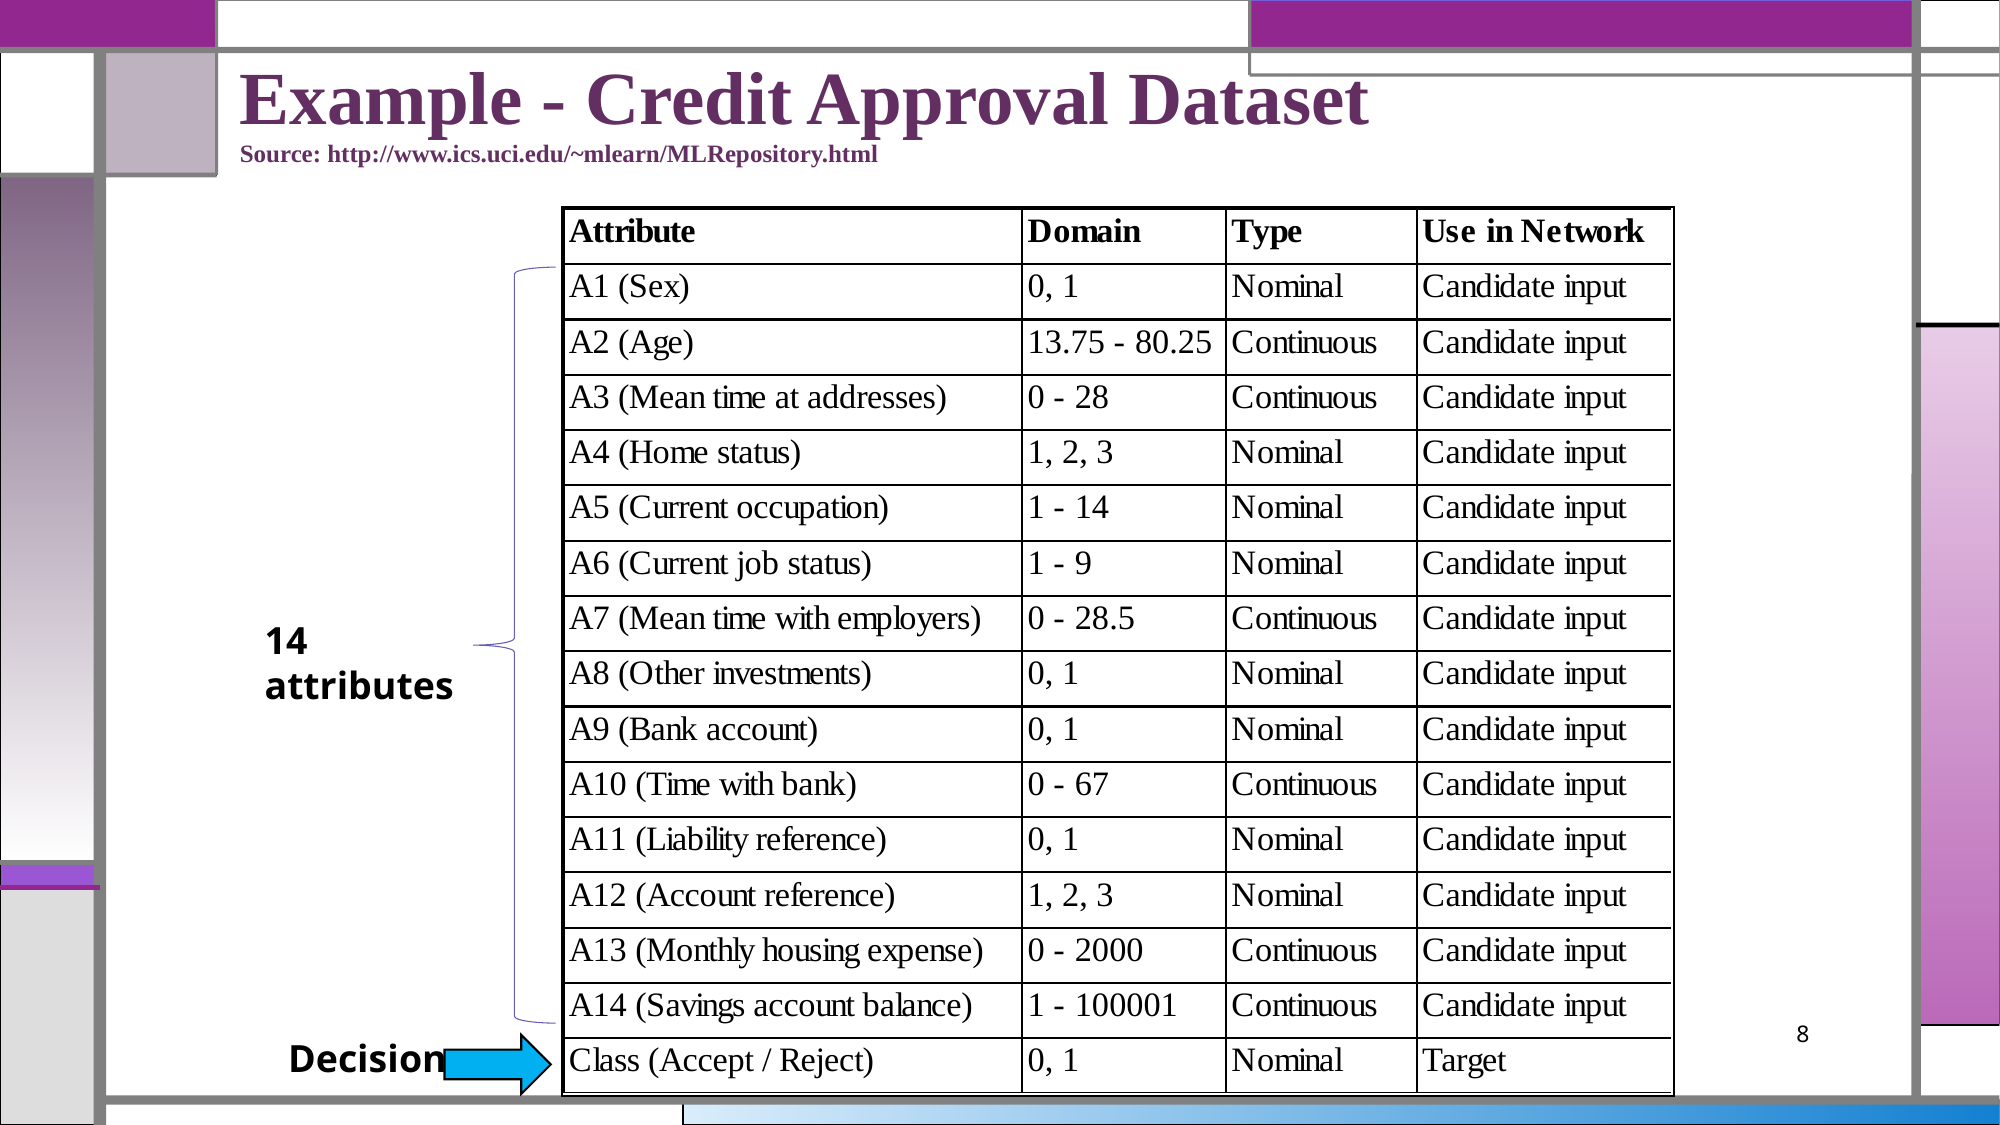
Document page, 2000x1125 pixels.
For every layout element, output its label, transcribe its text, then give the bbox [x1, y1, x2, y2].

text_box 14 attributes [249, 609, 516, 715]
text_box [562, 208, 1674, 1095]
text_box [443, 1032, 553, 1097]
title Example - Credit Approval Dataset Source: http://www.ics.uci.edu/~mlearn/MLRepository.html [224, 50, 1913, 176]
text_box Decision [273, 1027, 539, 1088]
slide_number 8 [1675, 1012, 1825, 1058]
text_box [513, 266, 556, 1024]
